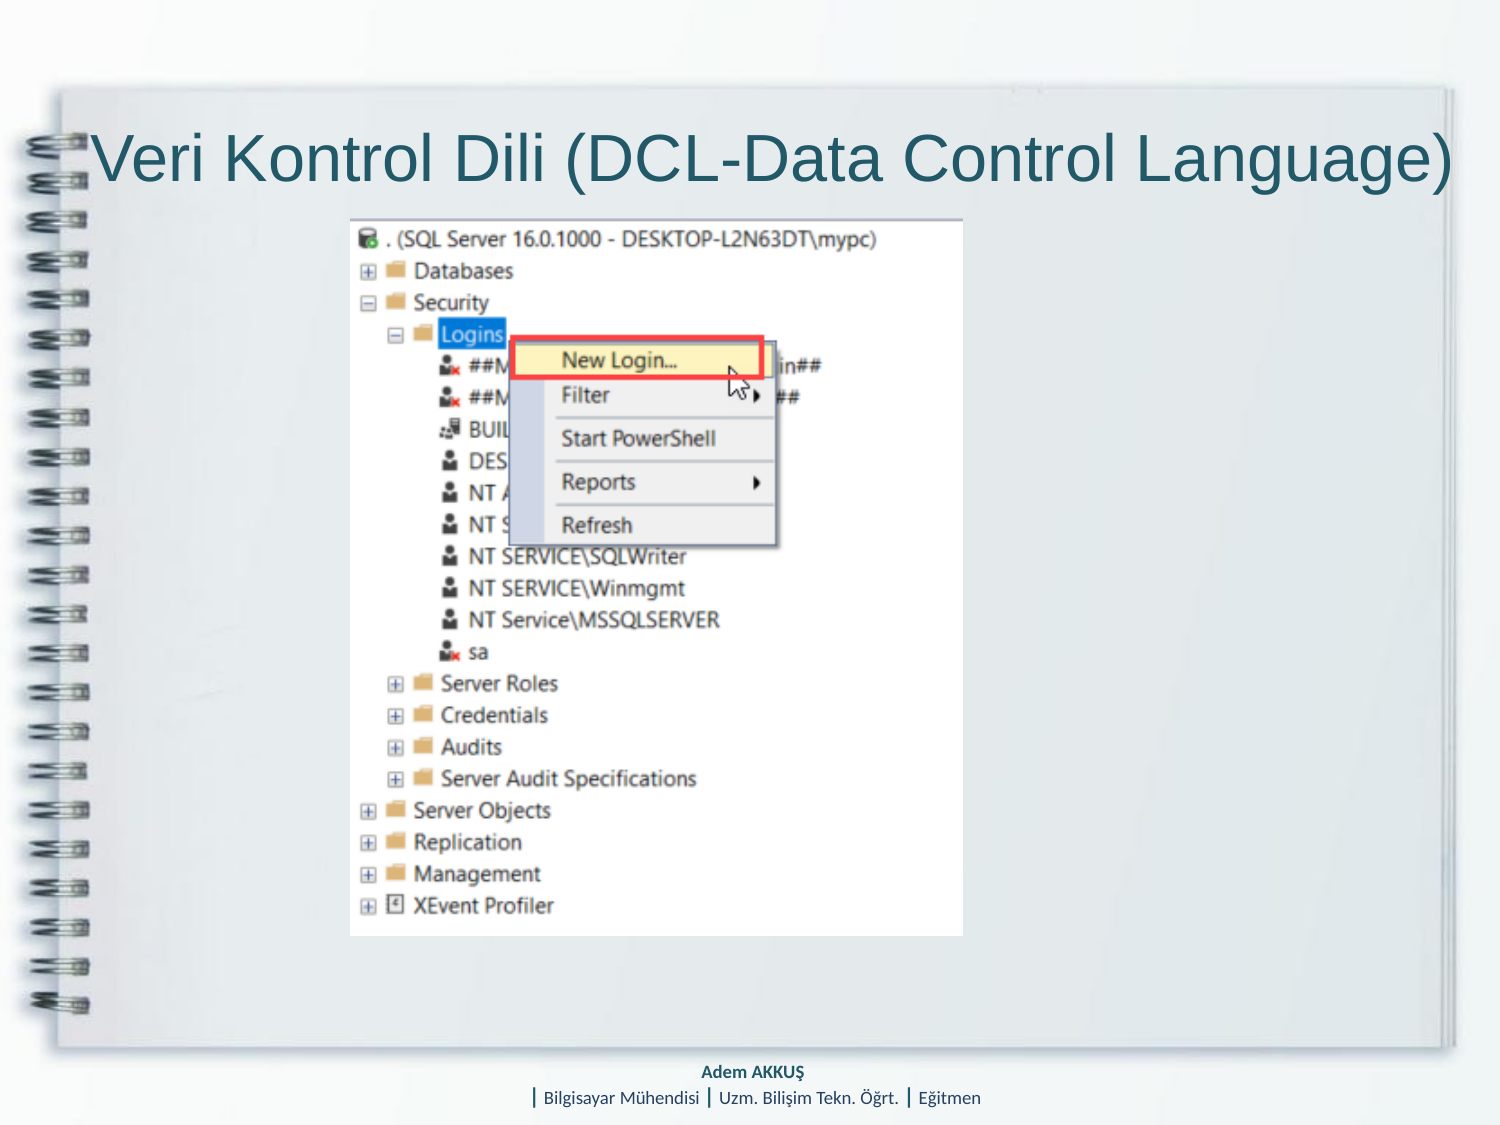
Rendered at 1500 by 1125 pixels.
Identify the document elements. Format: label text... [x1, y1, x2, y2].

picture [0, 0, 1500, 1125]
footer Adem AKKUŞ | Bilgisayar Mühendisi | Uzm. Bilişim Tekn. Öğrt. | Eğitmen [440, 1052, 1070, 1125]
title Veri Kontrol Dili (DCL-Data Control Language) [90, 112, 1500, 303]
